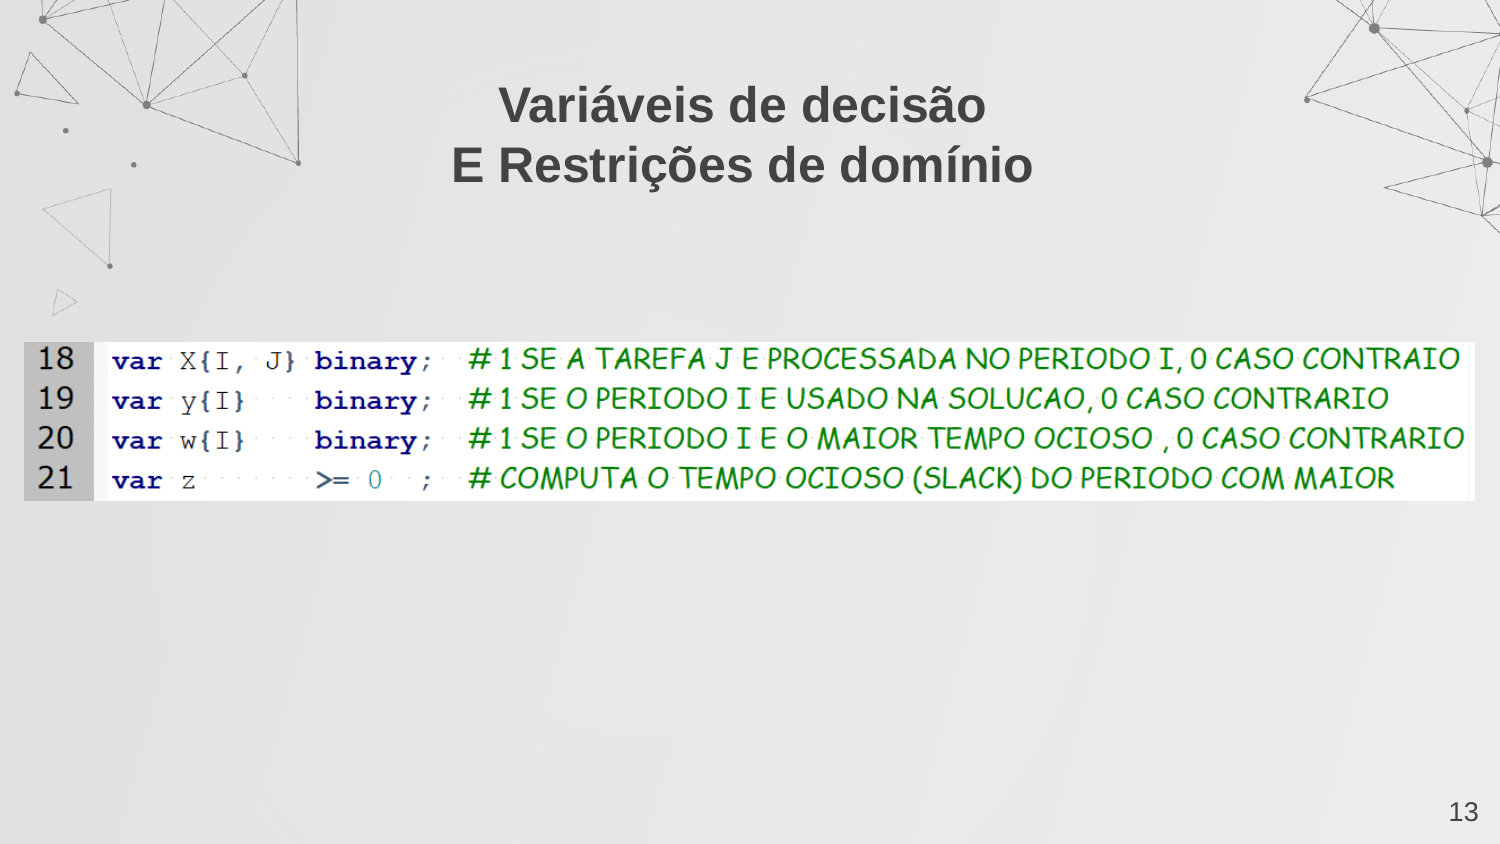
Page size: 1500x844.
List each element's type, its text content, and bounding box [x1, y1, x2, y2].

slide_number ‹#› [1403, 779, 1494, 844]
picture [0, 0, 1500, 844]
title Variáveis de decisão E Restrições de domínio [322, 57, 1178, 214]
